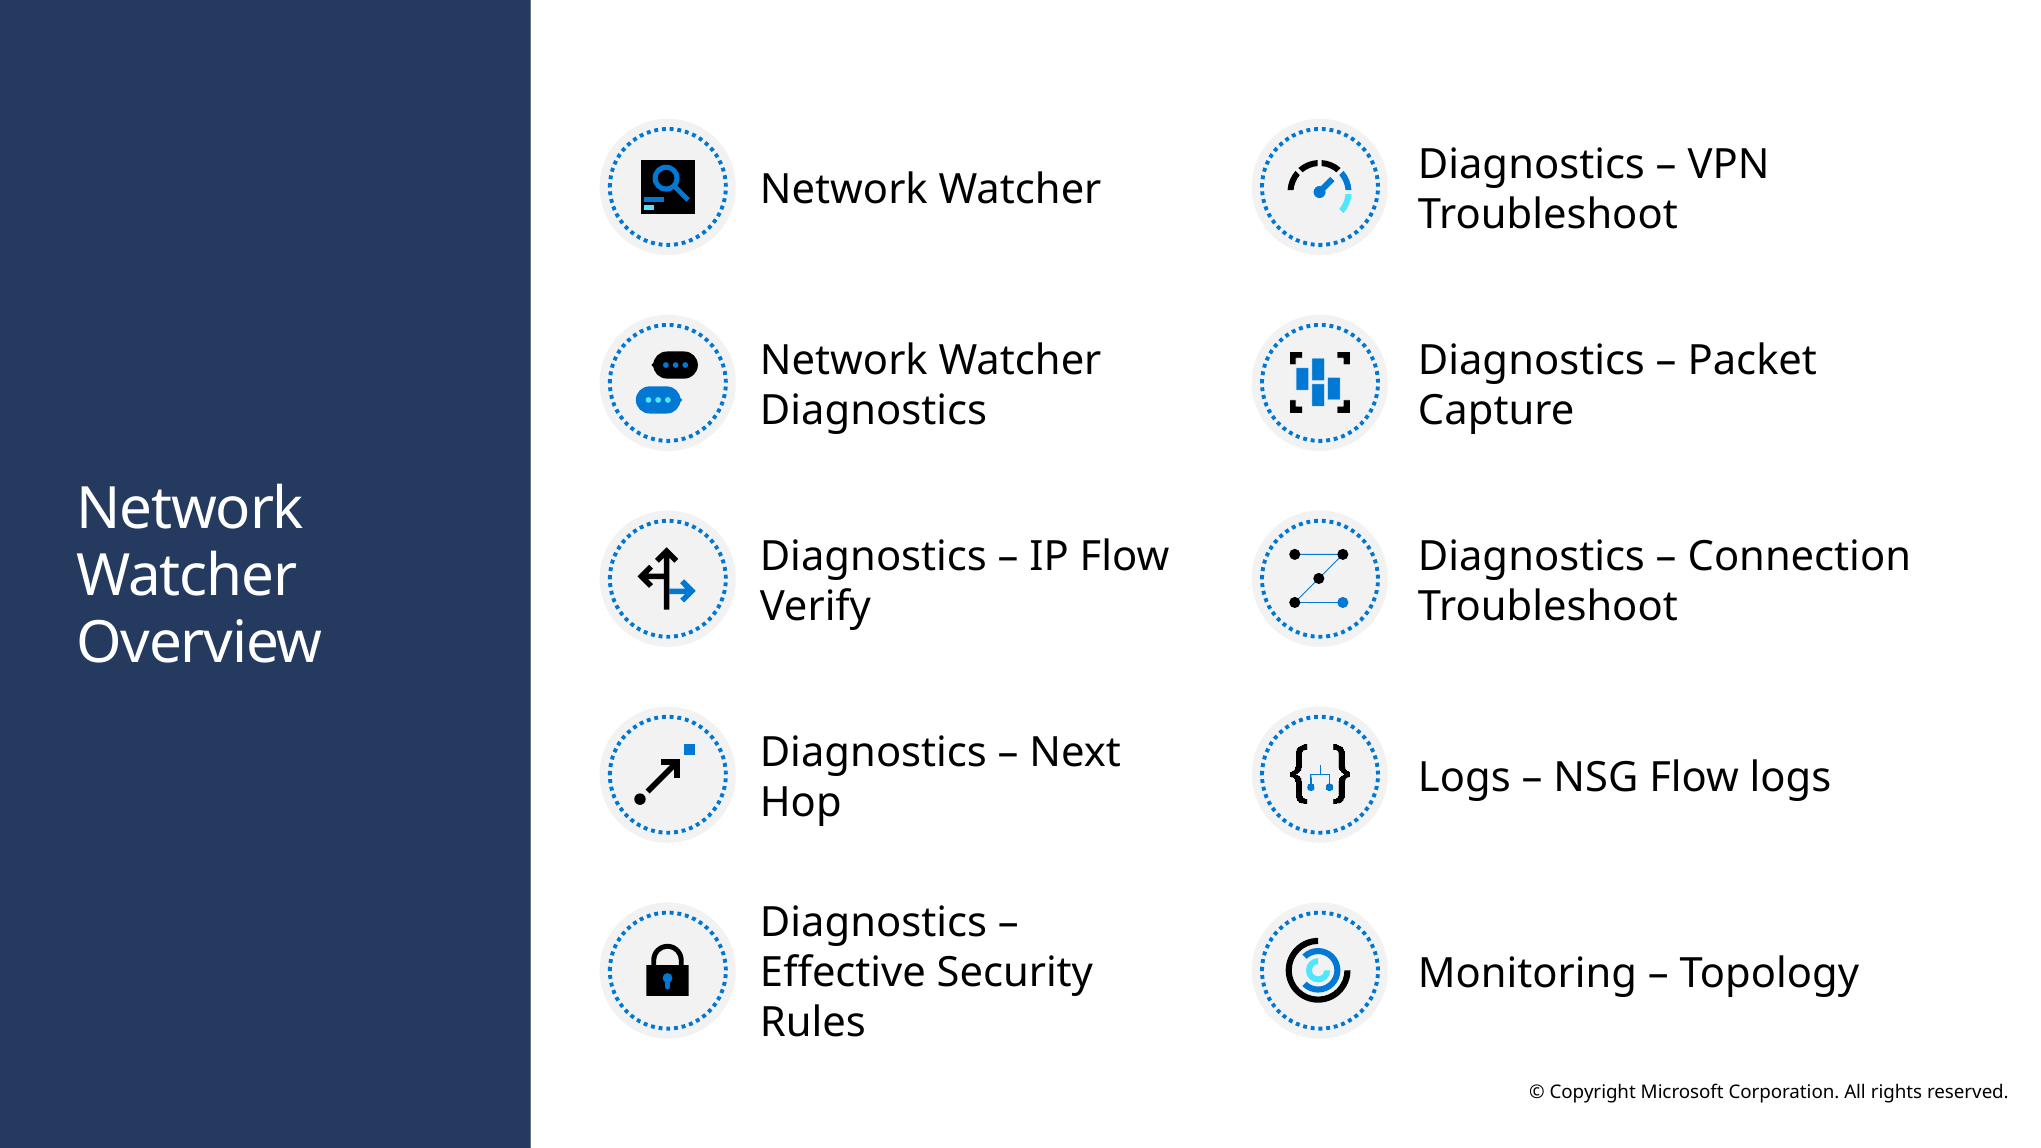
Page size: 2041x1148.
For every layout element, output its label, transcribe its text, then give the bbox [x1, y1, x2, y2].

title Network Watcher Overview [76, 472, 488, 675]
text_box Diagnostics – Effective Security Rules [759, 919, 1191, 1021]
picture [0, 0, 2041, 1148]
text_box Network Watcher Diagnostics [759, 332, 1191, 433]
text_box Diagnostics – VPN Troubleshoot [1417, 136, 1948, 237]
text_box Diagnostics – Connection Troubleshoot [1417, 527, 1948, 629]
text_box Diagnostics – IP Flow Verify [759, 527, 1198, 629]
text_box Diagnostics – Packet Capture [1417, 332, 1948, 433]
text_box Logs – NSG Flow logs [1417, 749, 1948, 800]
text_box Network Watcher [759, 161, 1191, 212]
text_box Diagnostics – Next Hop [759, 749, 1198, 800]
text_box Monitoring – Topology [1417, 945, 1948, 996]
